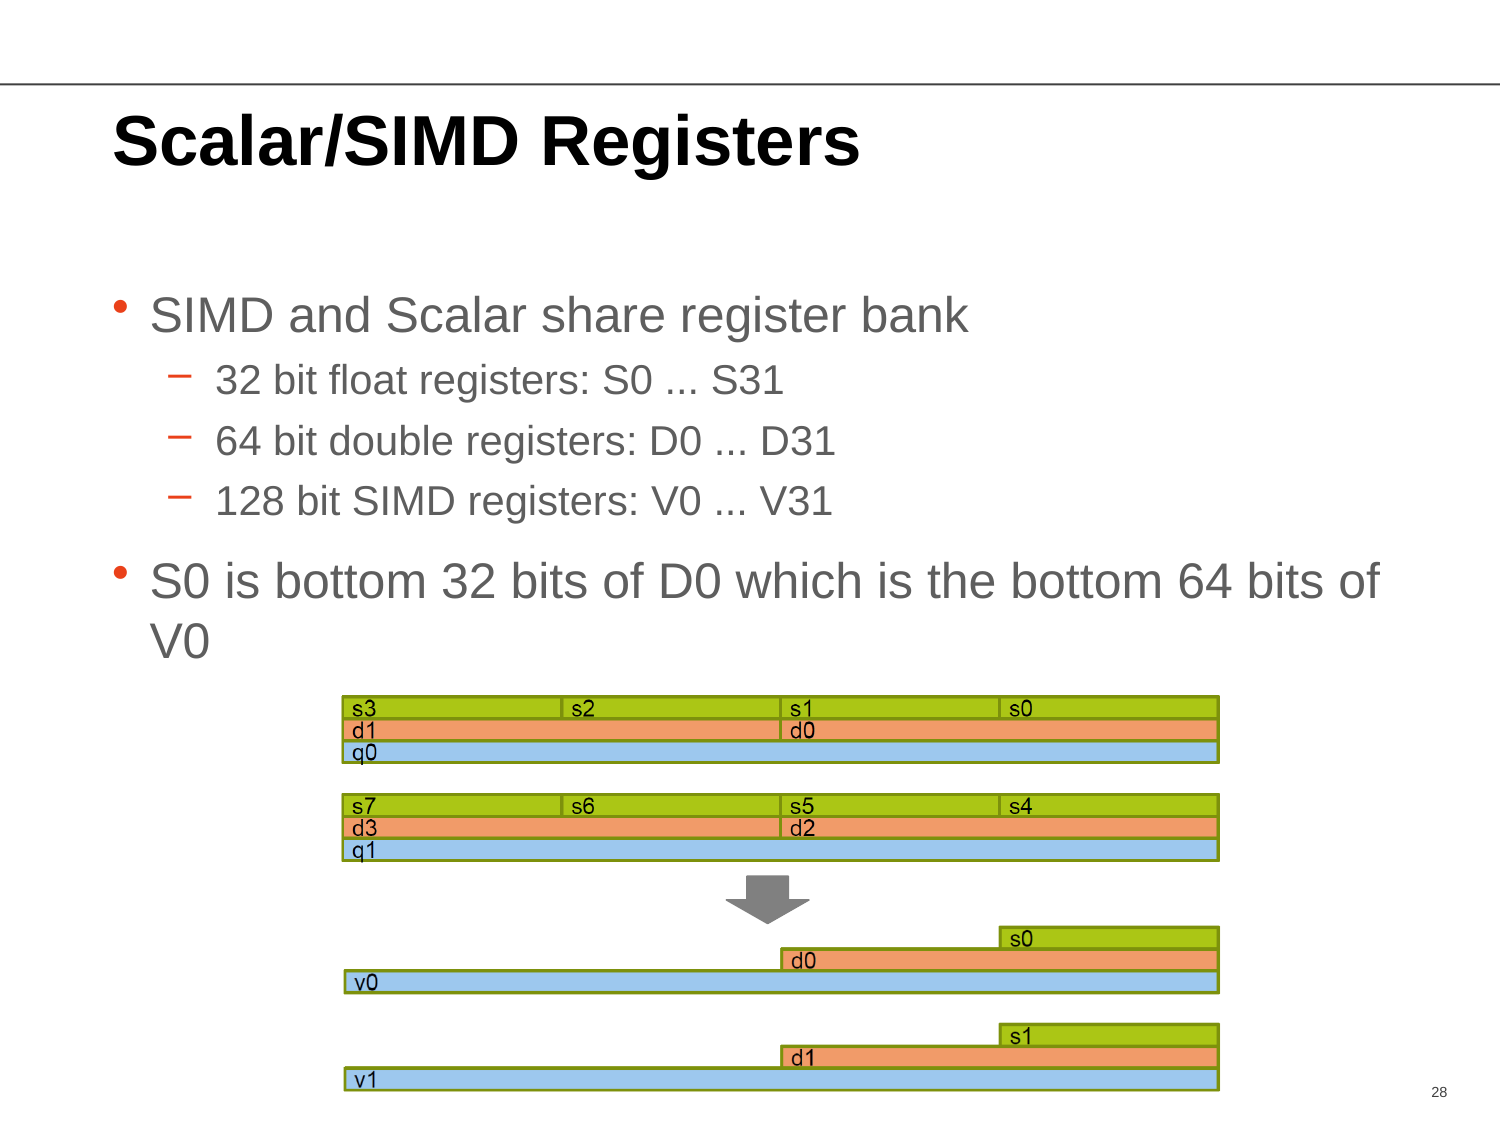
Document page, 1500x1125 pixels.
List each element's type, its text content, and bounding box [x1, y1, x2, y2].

slide_number 28 [1324, 1074, 1463, 1113]
list SIMD and Scalar share register bank 32 bit float registers: S0 ... S31 64 bit double registers: D0 ... D31 128 bit SIMD registers: V0 ... V31 S0 is bottom 32 bits of D0 which is the bottom 64 bits of V0 [96, 274, 1448, 976]
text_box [336, 691, 1223, 1095]
title Scalar/SIMD Registers [96, 87, 1448, 213]
